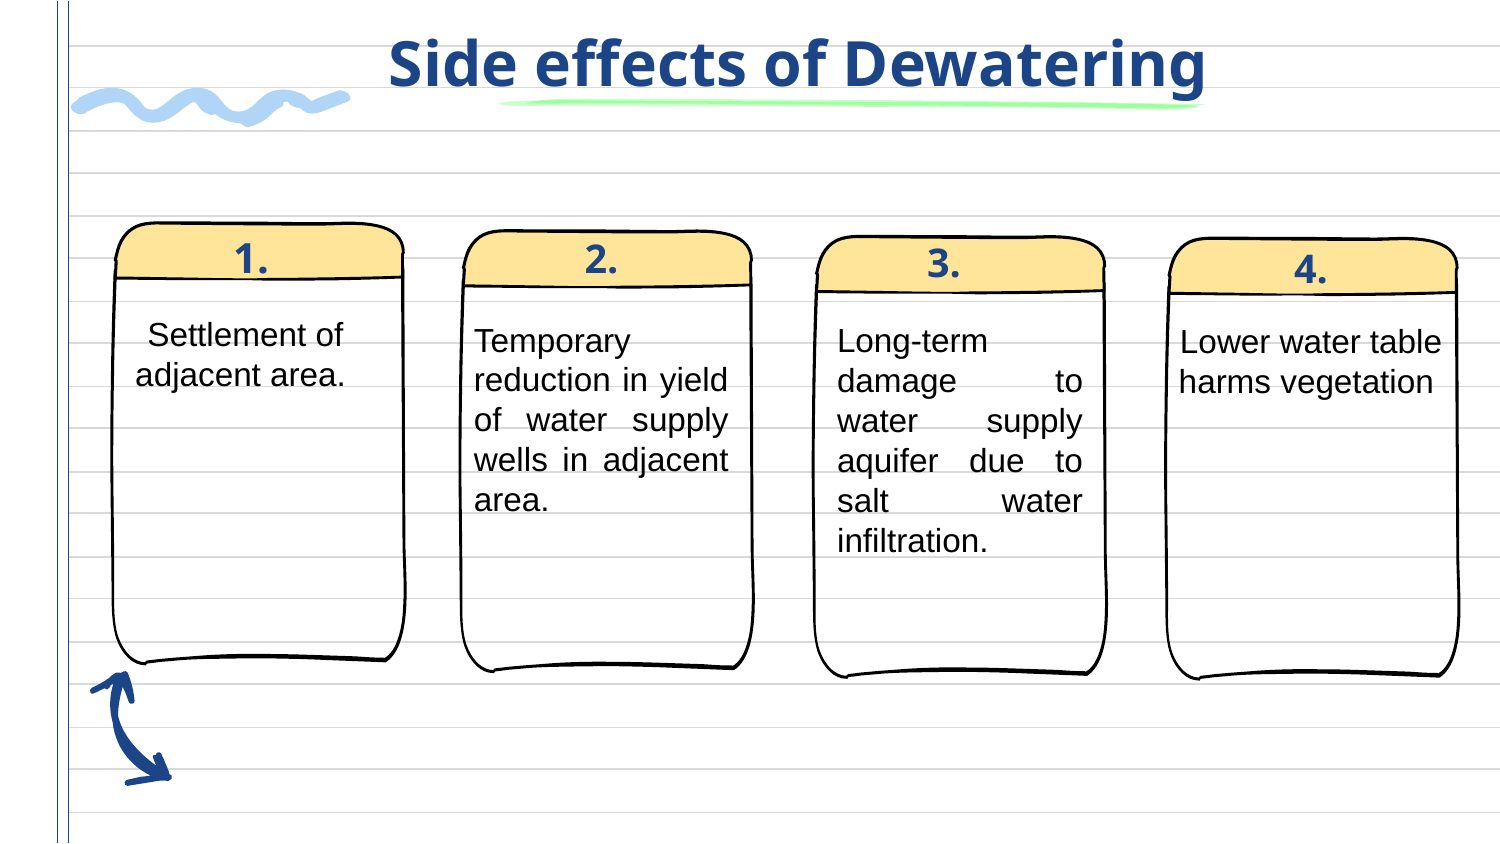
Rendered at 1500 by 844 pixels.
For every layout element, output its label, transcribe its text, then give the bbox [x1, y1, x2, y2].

text_box [90, 673, 172, 786]
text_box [109, 221, 412, 666]
title Side effects of Dewatering [355, 24, 1210, 105]
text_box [458, 228, 761, 674]
text_box Settlement of adjacent area. [103, 165, 387, 540]
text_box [496, 98, 1216, 110]
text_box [67, 88, 355, 127]
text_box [811, 234, 1114, 680]
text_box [1163, 236, 1466, 681]
